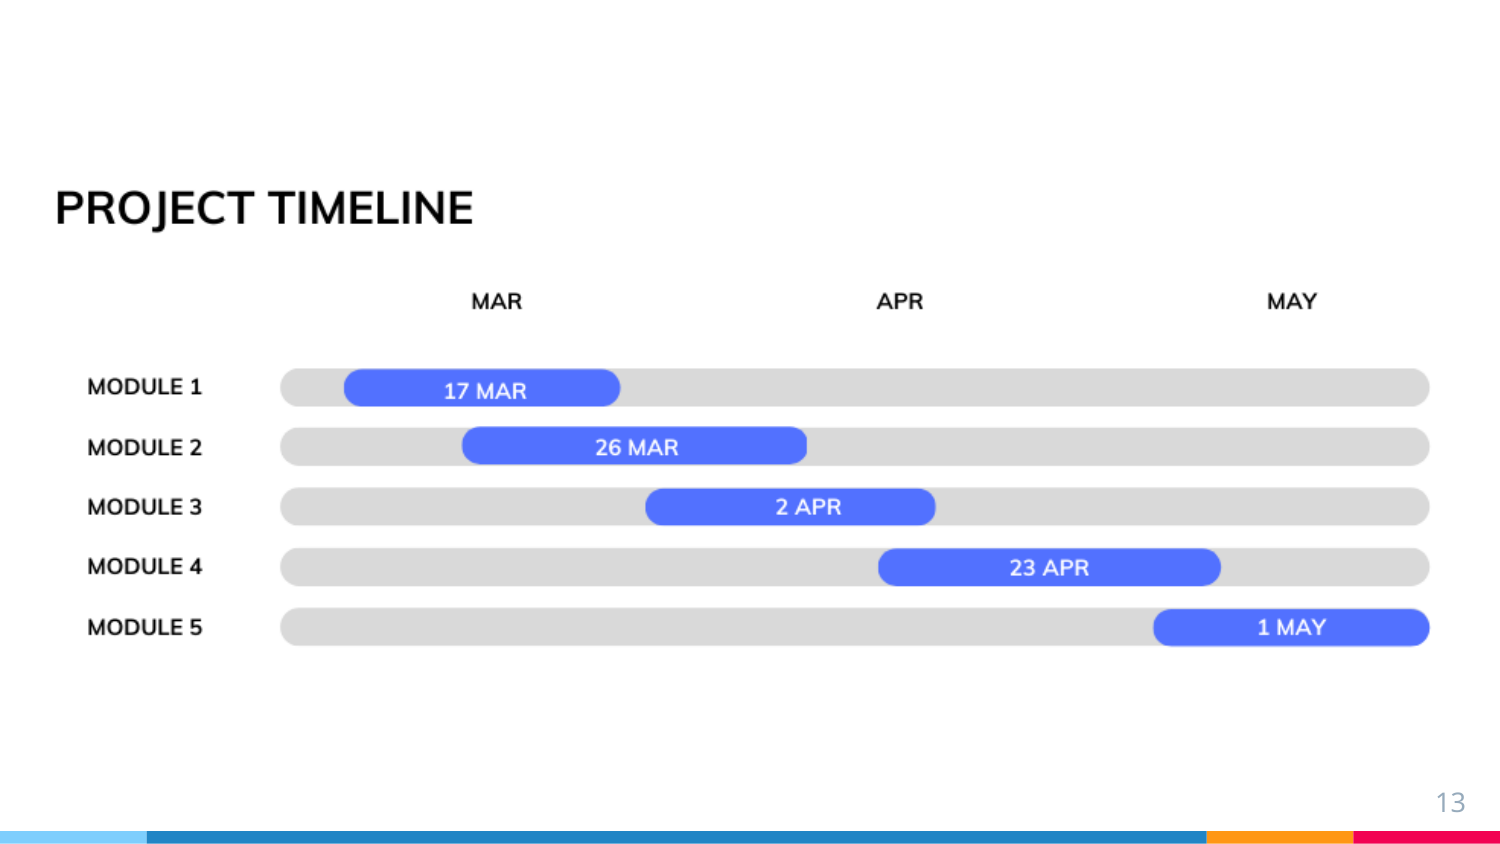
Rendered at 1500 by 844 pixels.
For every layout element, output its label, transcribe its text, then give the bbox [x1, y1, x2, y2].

slide_number 13 [1391, 770, 1482, 822]
picture [49, 156, 1451, 687]
